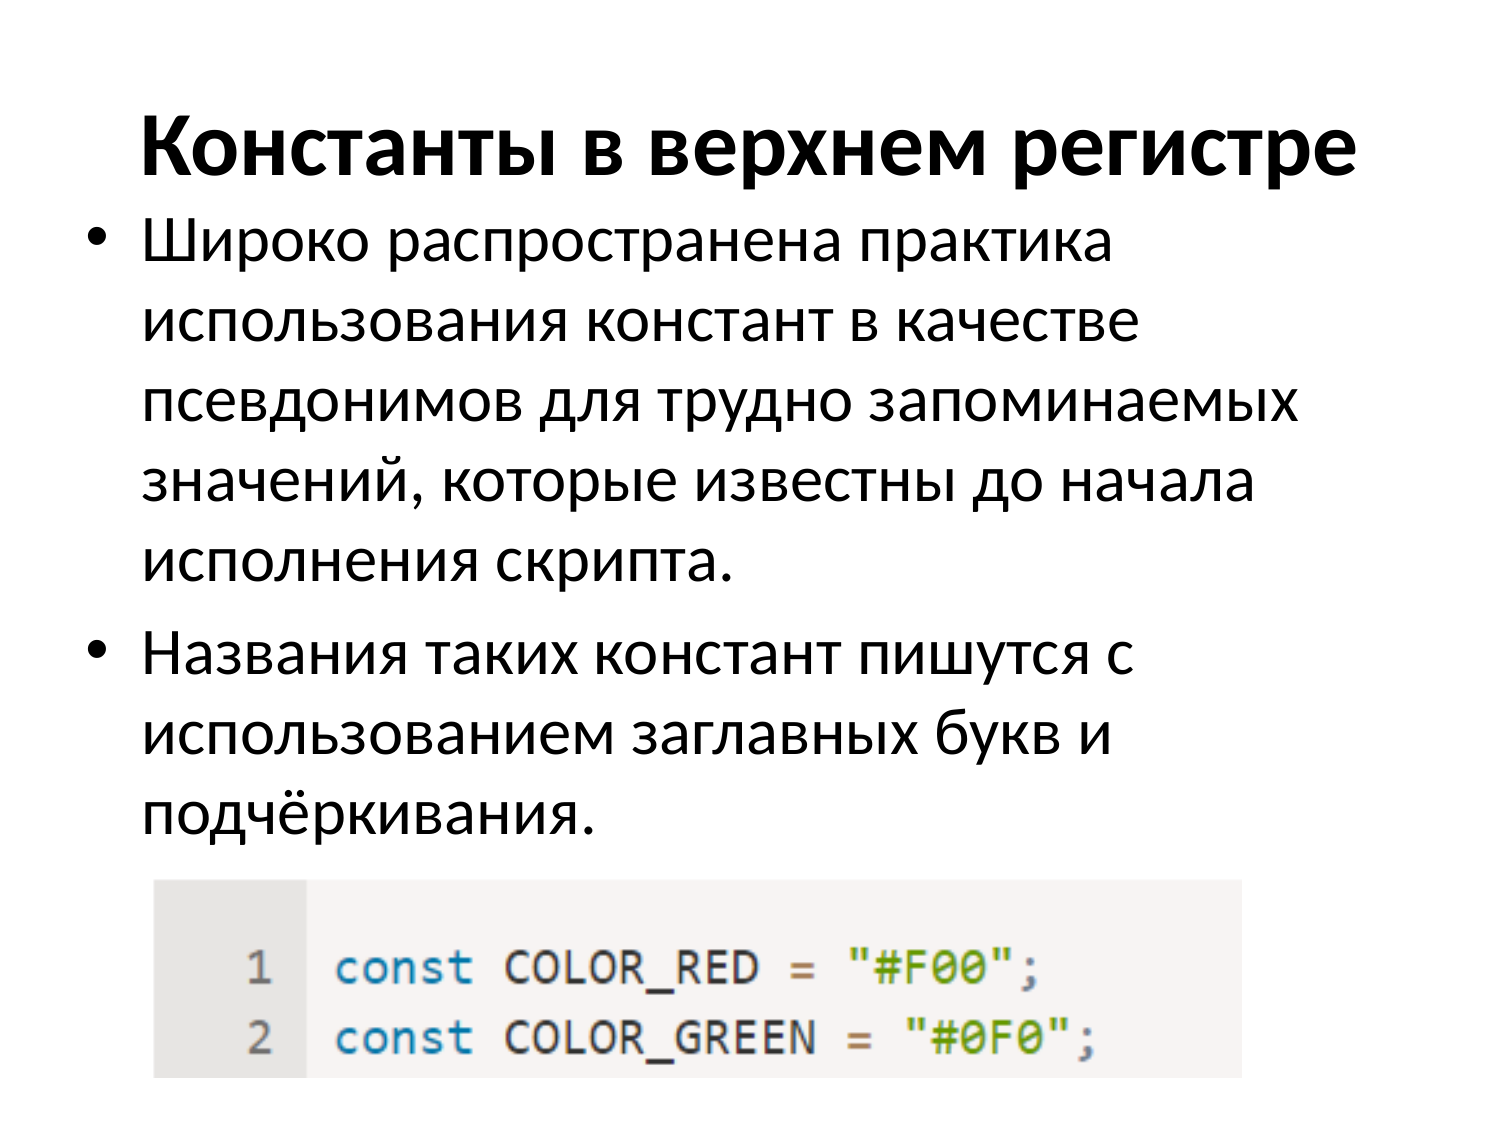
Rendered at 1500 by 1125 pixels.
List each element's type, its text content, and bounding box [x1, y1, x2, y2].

picture [152, 878, 1242, 1079]
title Константы в верхнем регистре [75, 45, 1425, 233]
list Широко распространена практика использования констант в качестве псевдонимов для трудно запоминаемых значений, которые известны до начала исполнения скрипта. Названия таких констант пишутся с использованием заглавных букв и подчёркивания. [70, 187, 1421, 994]
